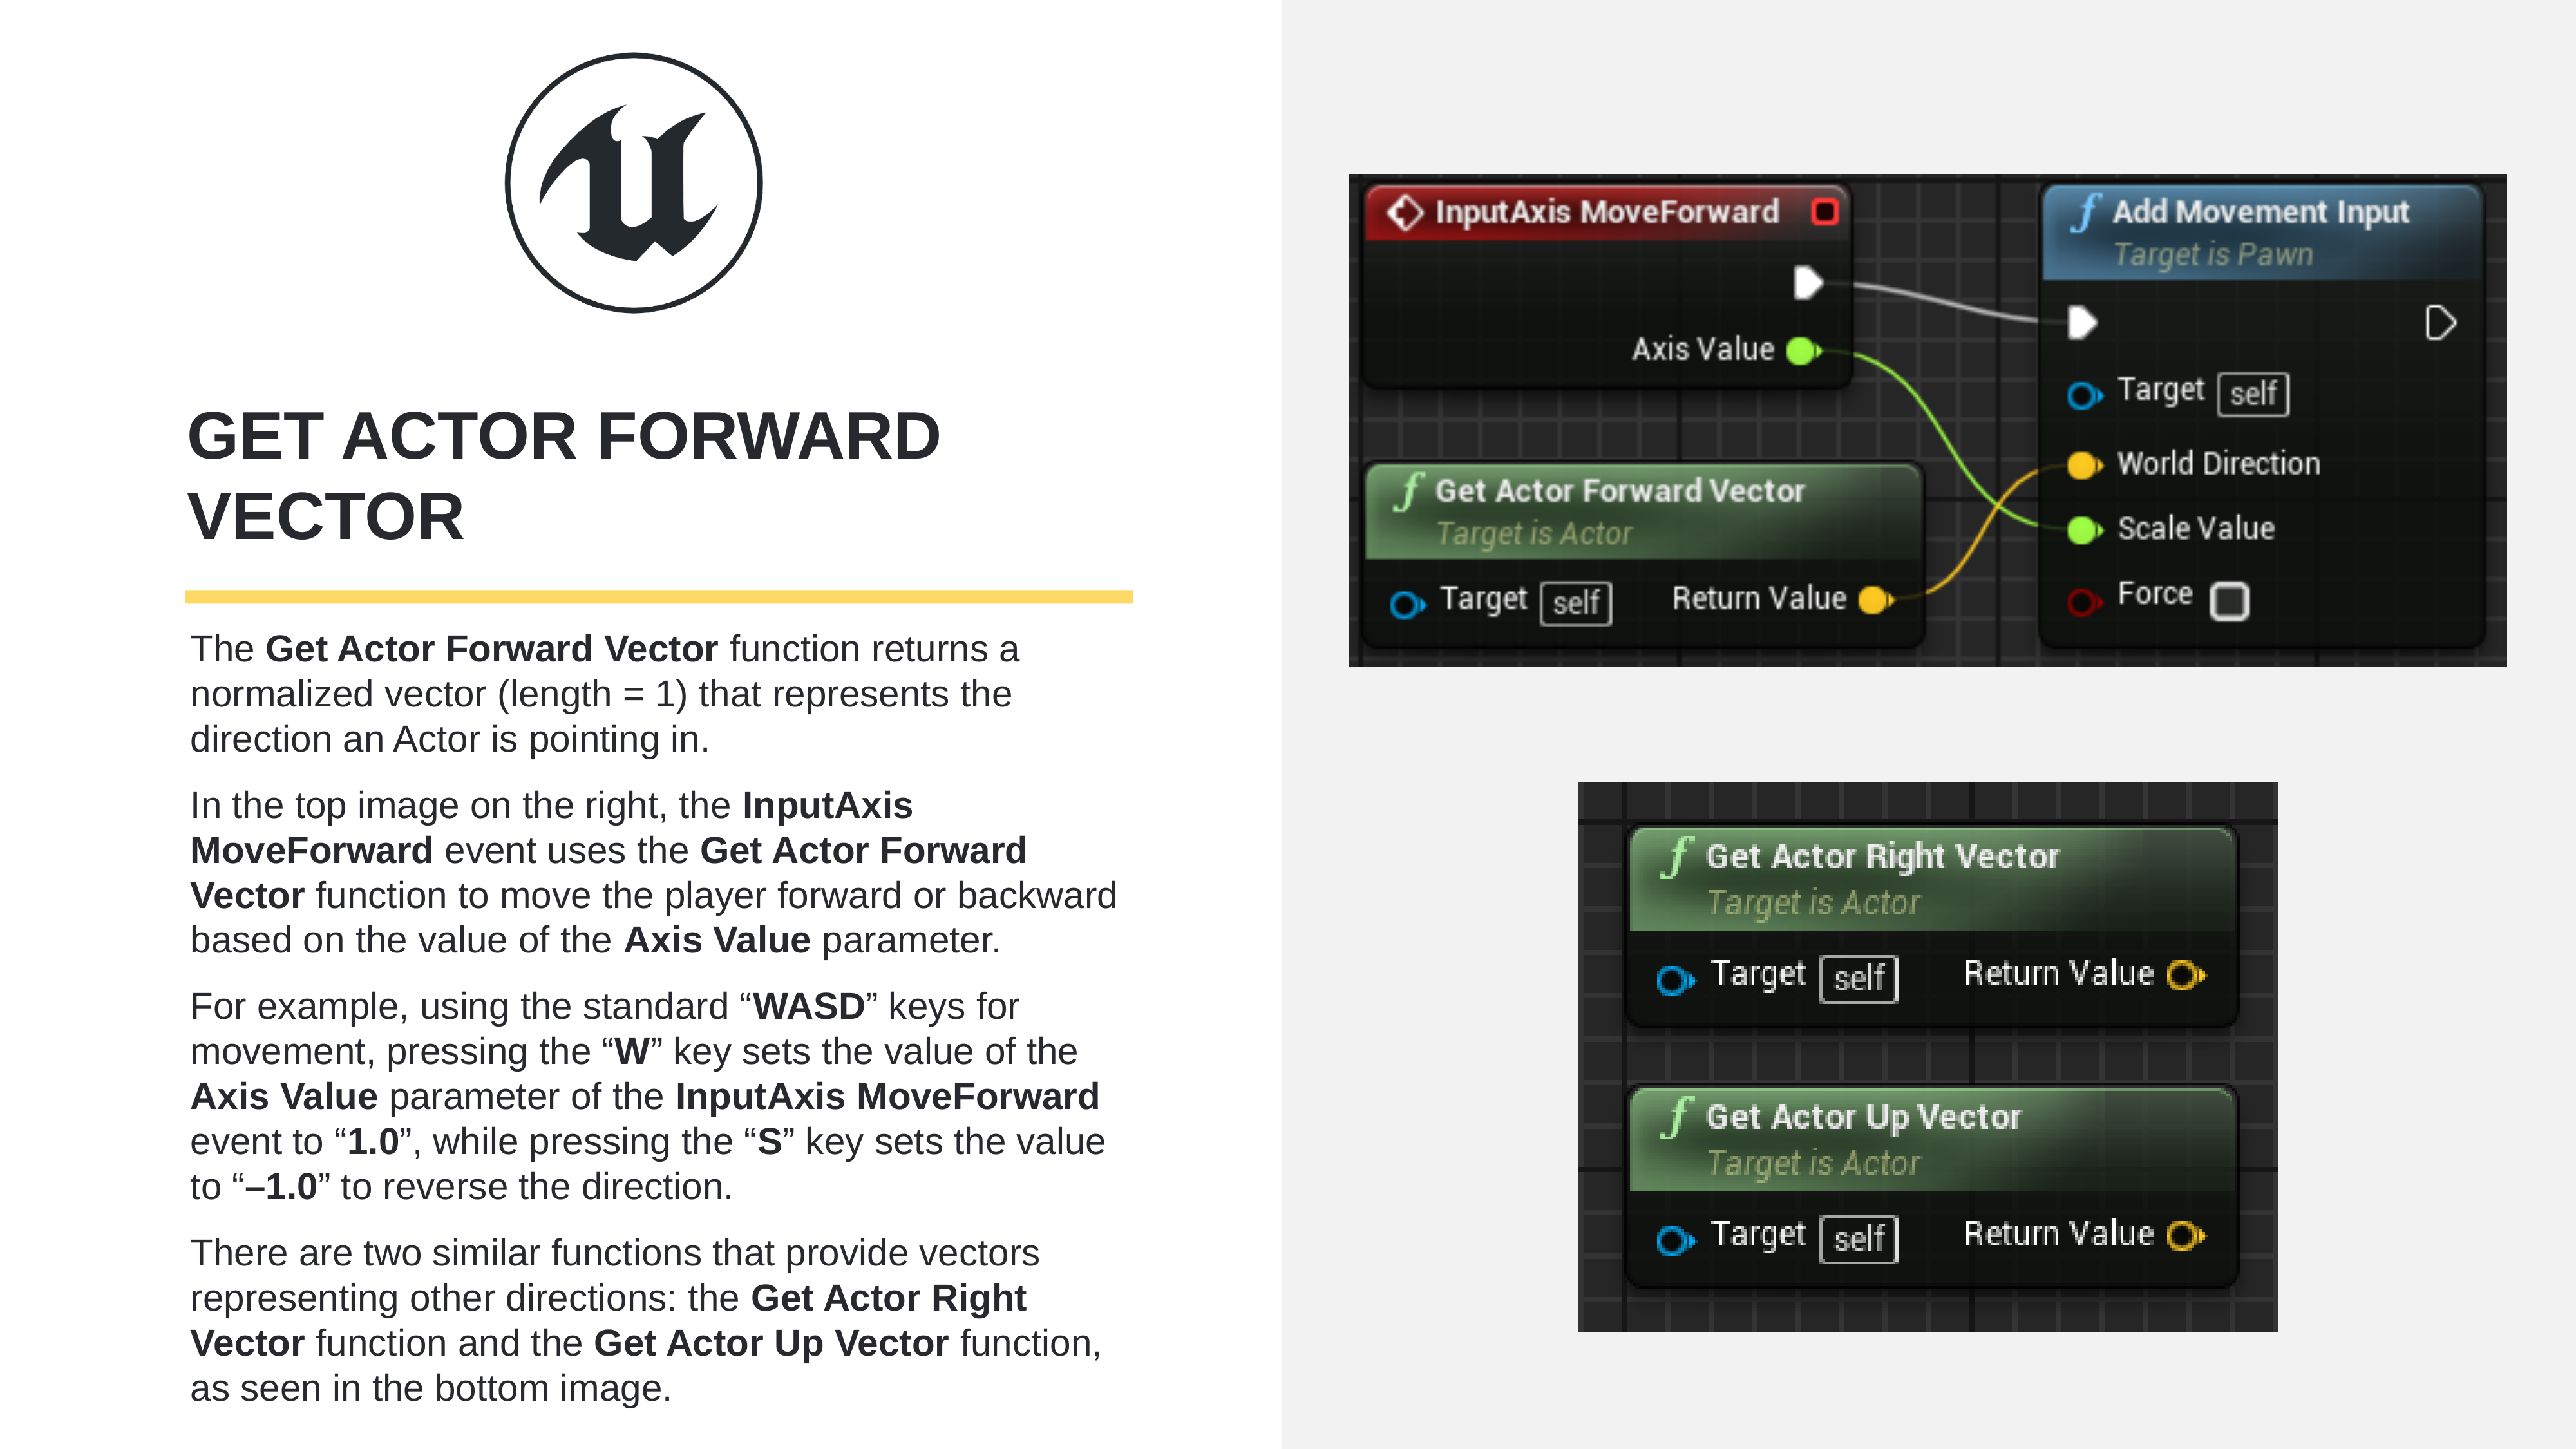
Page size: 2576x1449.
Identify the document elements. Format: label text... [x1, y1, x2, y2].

list The Get Actor Forward Vector function returns a normalized vector (length = 1) that represents the direction an Actor is pointing in. In the top image on the right, the InputAxis MoveForward event uses the Get Actor Forward Vector function to move the player forward or backward based on the value of the Axis Value parameter. For example, using the standard “WASD” keys for movement, pressing the “W” key sets the value of the Axis Value parameter of the InputAxis MoveForward event to “1.0”, while pressing the “S” key sets the value to “–1.0” to reverse the direction. There are two similar functions that provide vectors representing other directions: the Get Actor Right Vector function and the Get Actor Up Vector function, as seen in the bottom image. [180, 619, 1137, 1449]
title Get Actor Forward Vector [177, 97, 1133, 558]
picture [1578, 782, 2278, 1333]
picture [495, 43, 773, 97]
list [1349, 174, 2507, 667]
